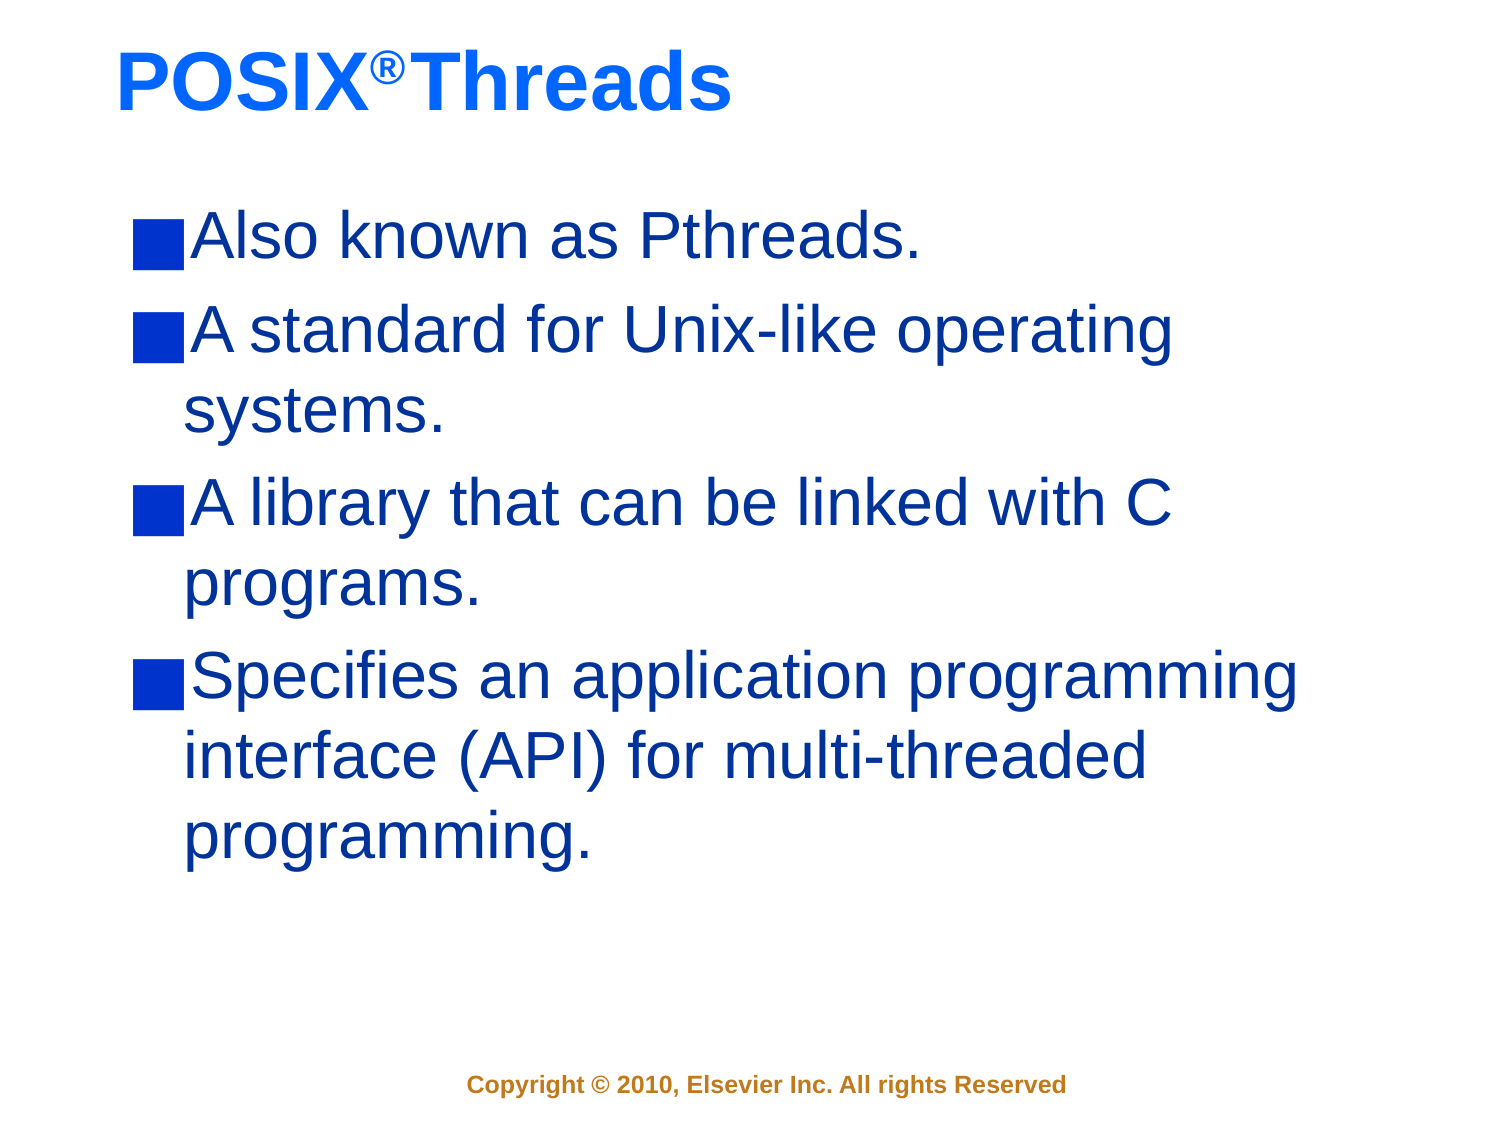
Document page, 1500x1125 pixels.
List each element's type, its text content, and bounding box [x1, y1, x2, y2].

list Also known as Pthreads. A standard for Unix-like operating systems. A library that can be linked with C programs. Specifies an application programming interface (API) for multi-threaded programming. [112, 184, 1469, 1024]
text_box Copyright © 2010, Elsevier Inc. All rights Reserved [171, 1046, 1364, 1106]
title POSIX® Threads [100, 0, 1459, 135]
